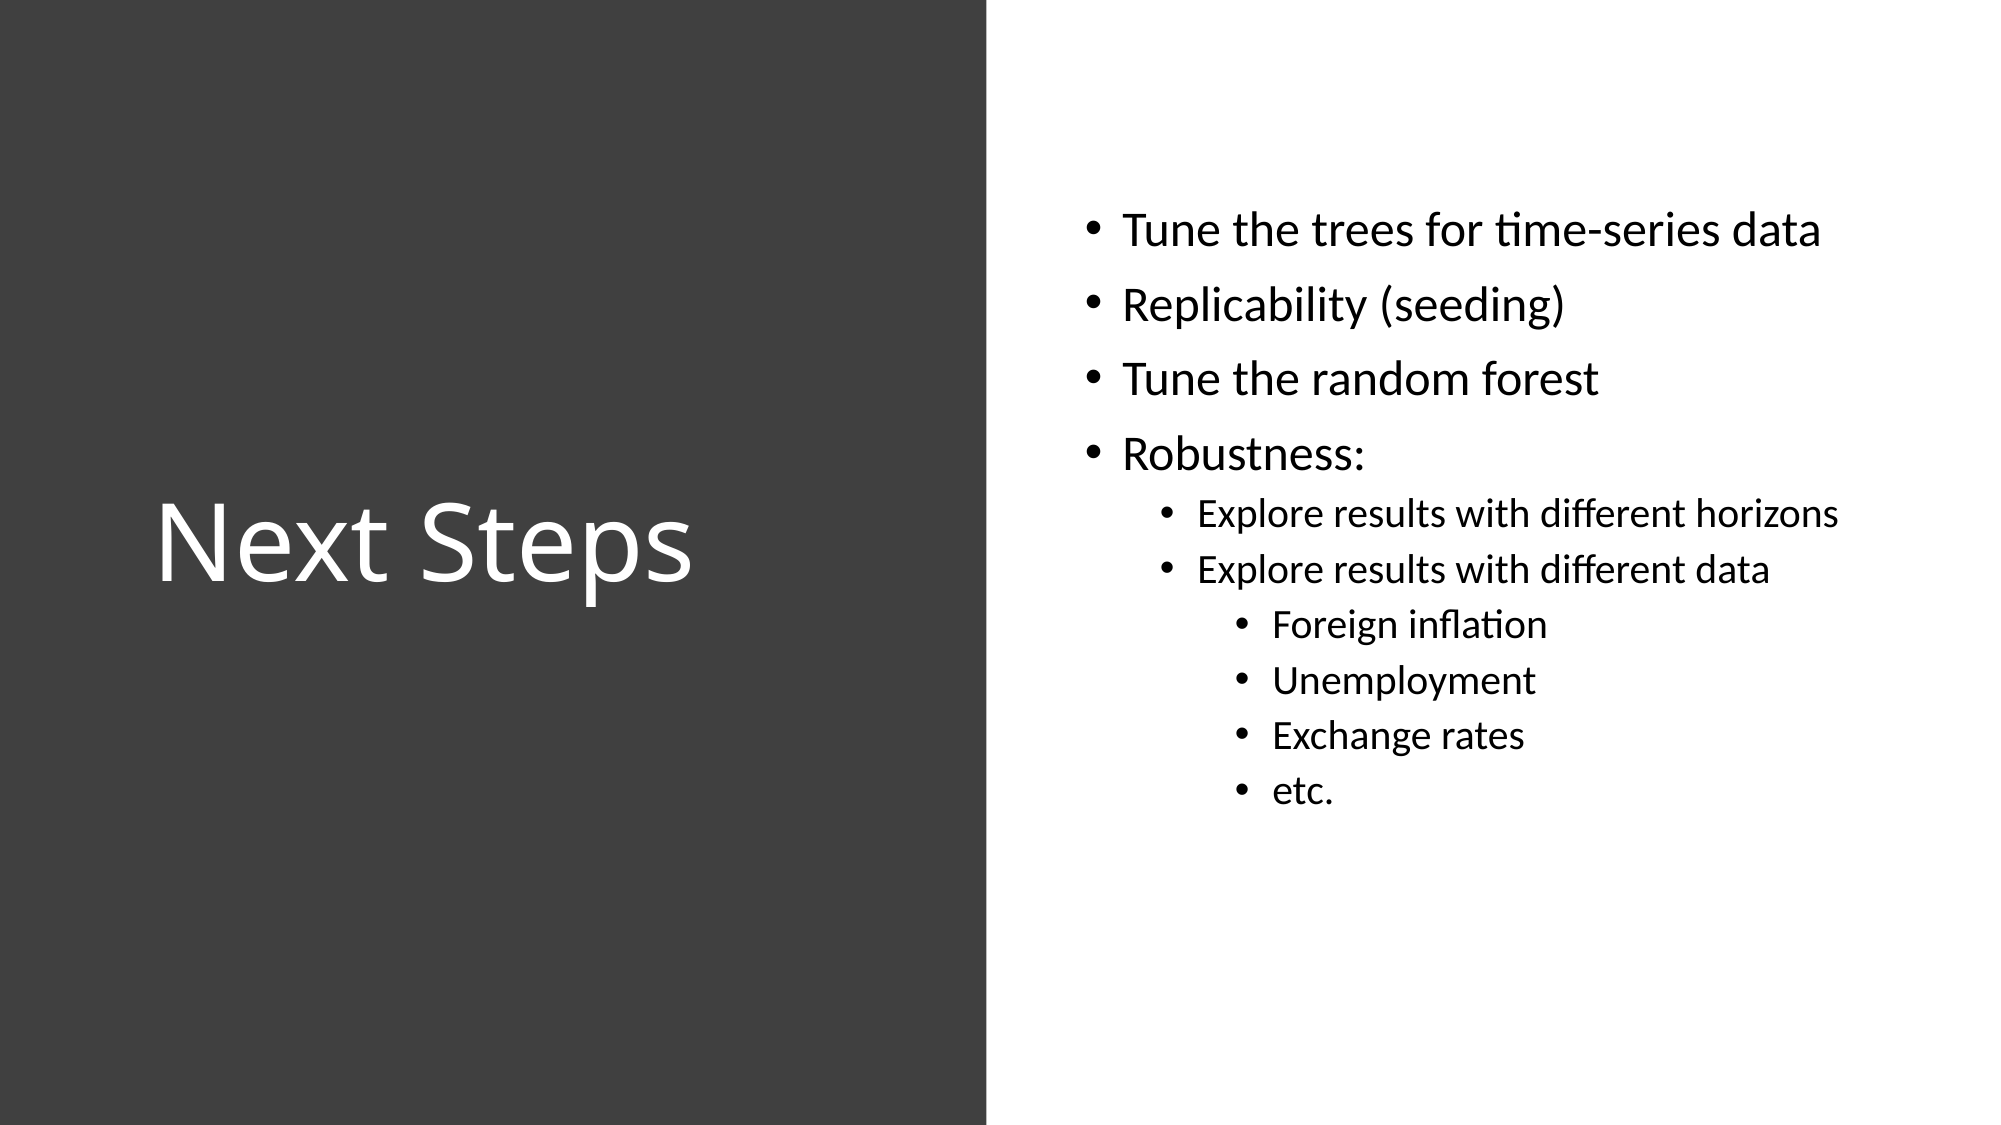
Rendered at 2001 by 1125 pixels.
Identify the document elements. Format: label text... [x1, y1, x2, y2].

text_box [0, 0, 987, 1125]
list Tune the trees for time-series data Replicability (seeding) Tune the random forest Robustness: Explore results with different horizons Explore results with different data Foreign inflation Unemployment Exchange rates etc. [1069, 101, 1863, 990]
title Next Steps [137, 101, 925, 990]
